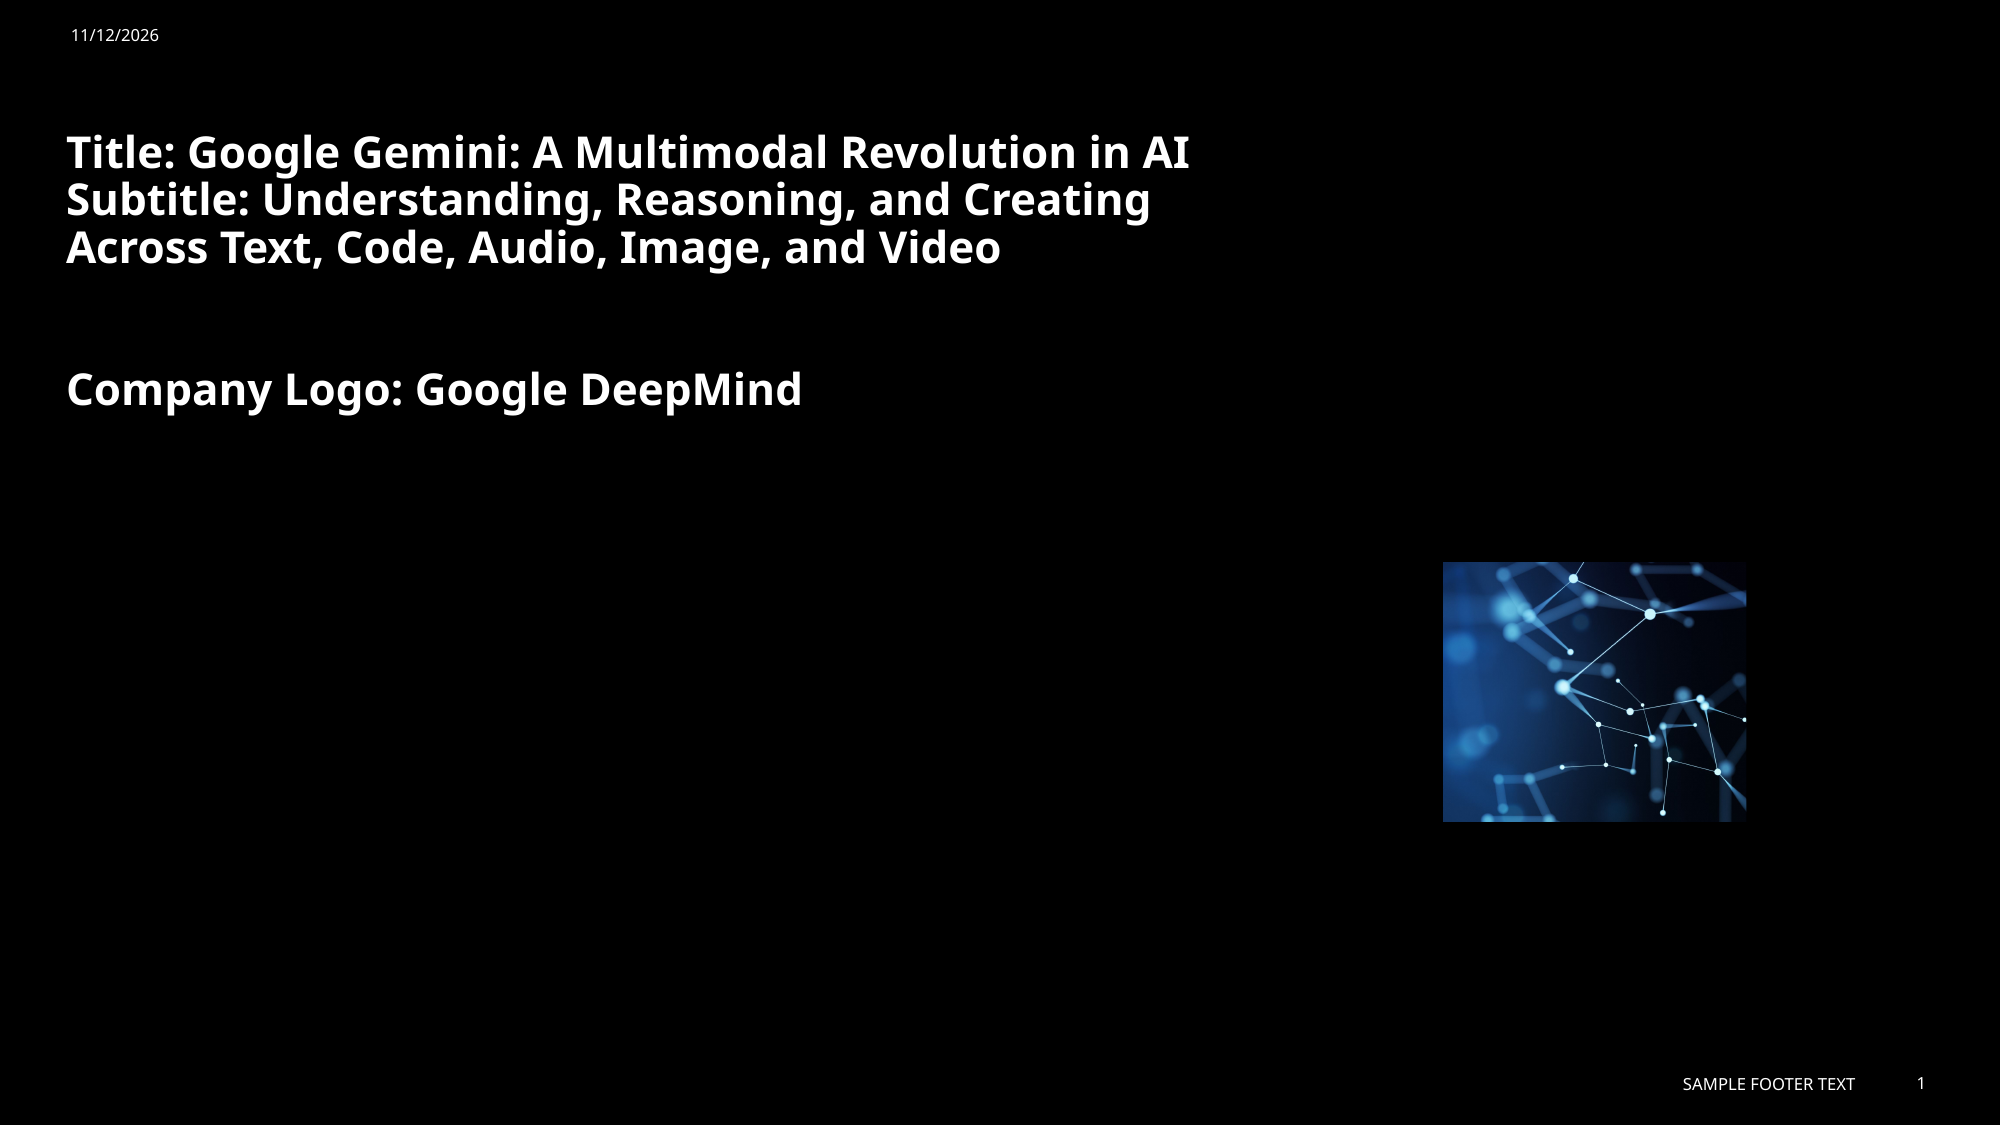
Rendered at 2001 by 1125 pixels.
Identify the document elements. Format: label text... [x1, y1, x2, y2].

title Title: Google Gemini: A Multimodal Revolution in AI Subtitle: Understanding, Reasoning, and Creating Across Text, Code, Audio, Image, and Video Company Logo: Google DeepMind [51, 123, 1234, 463]
slide_number 1 [1870, 1054, 1942, 1114]
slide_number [55, 10, 506, 63]
footer Sample Footer Text [1204, 1053, 1871, 1114]
picture [1442, 562, 1747, 822]
